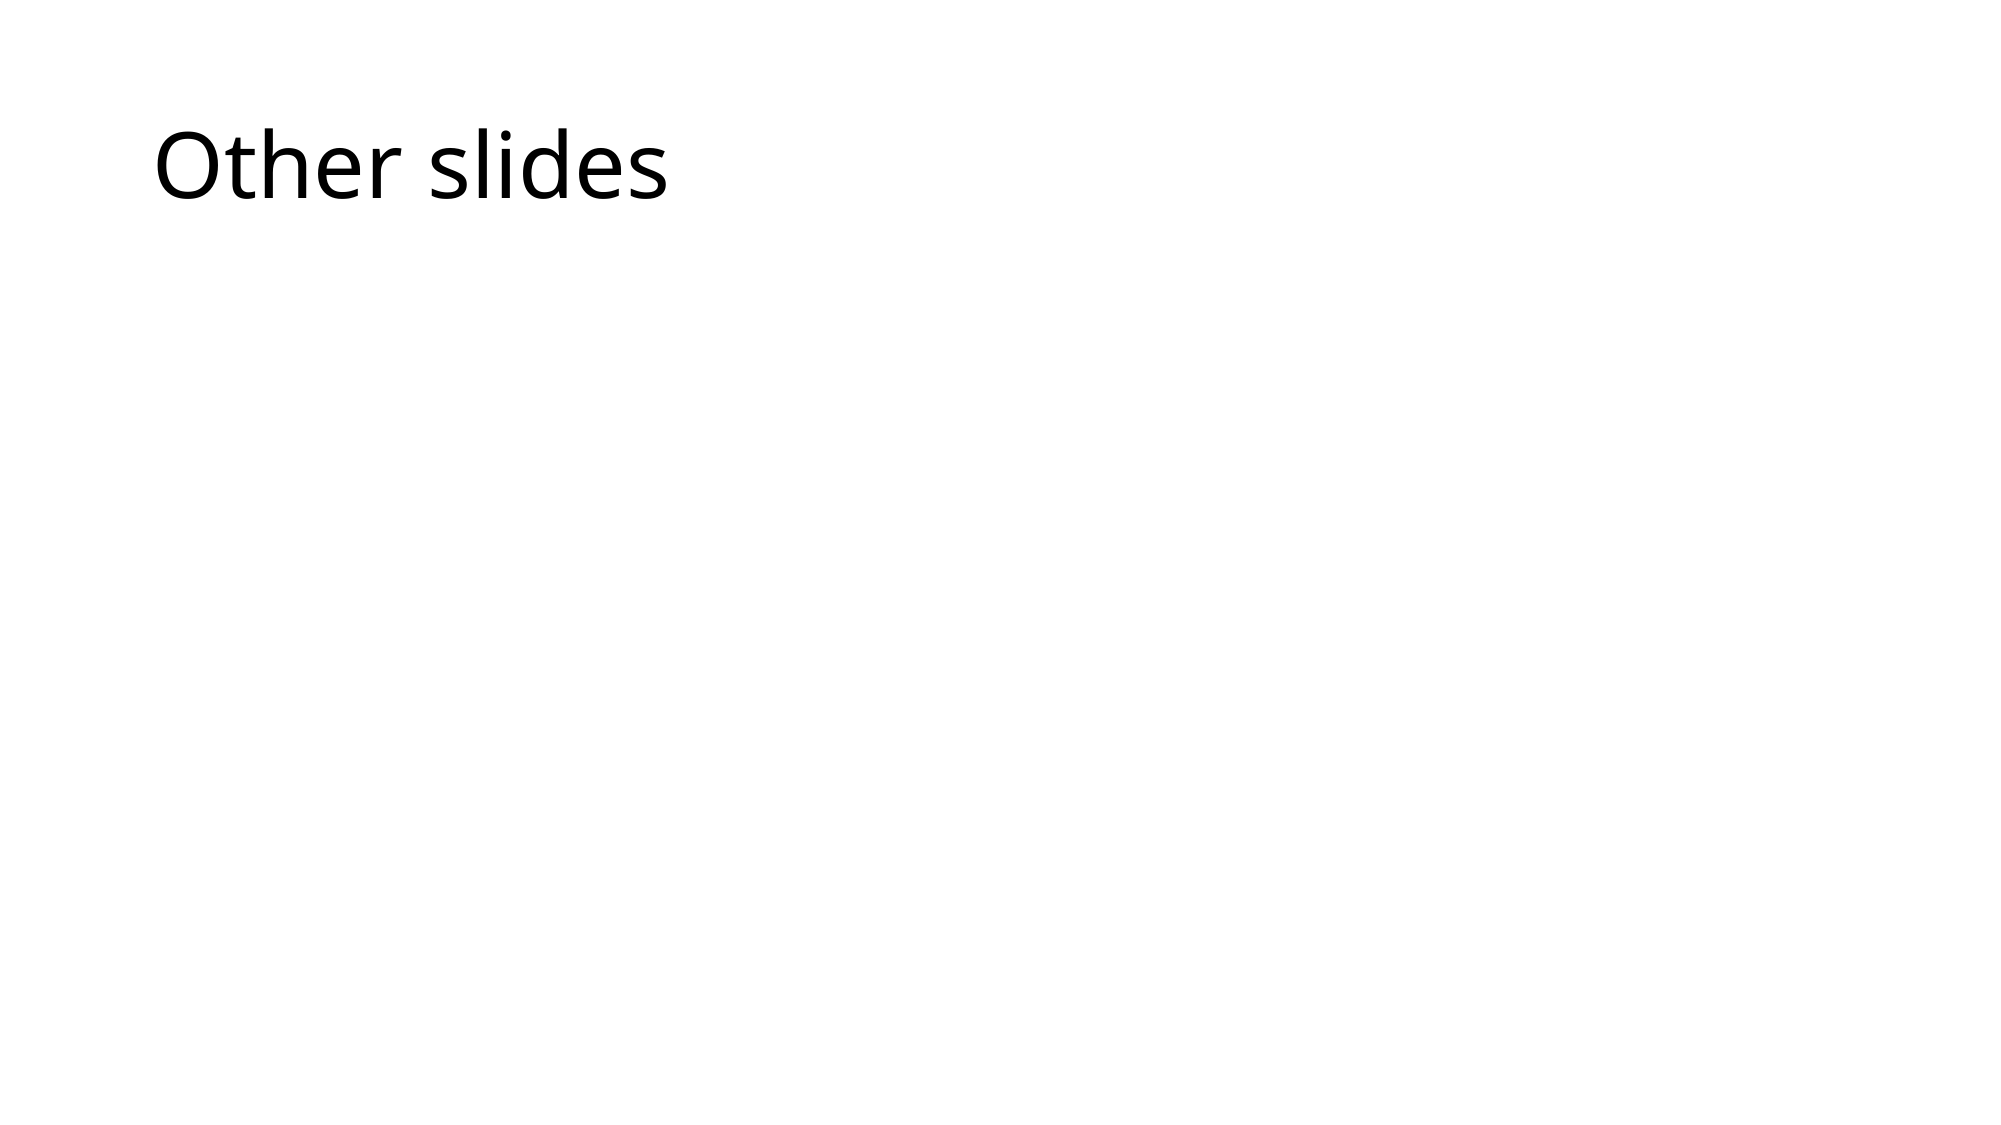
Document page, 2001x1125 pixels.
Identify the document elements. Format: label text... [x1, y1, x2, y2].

title Other slides [137, 59, 1863, 278]
